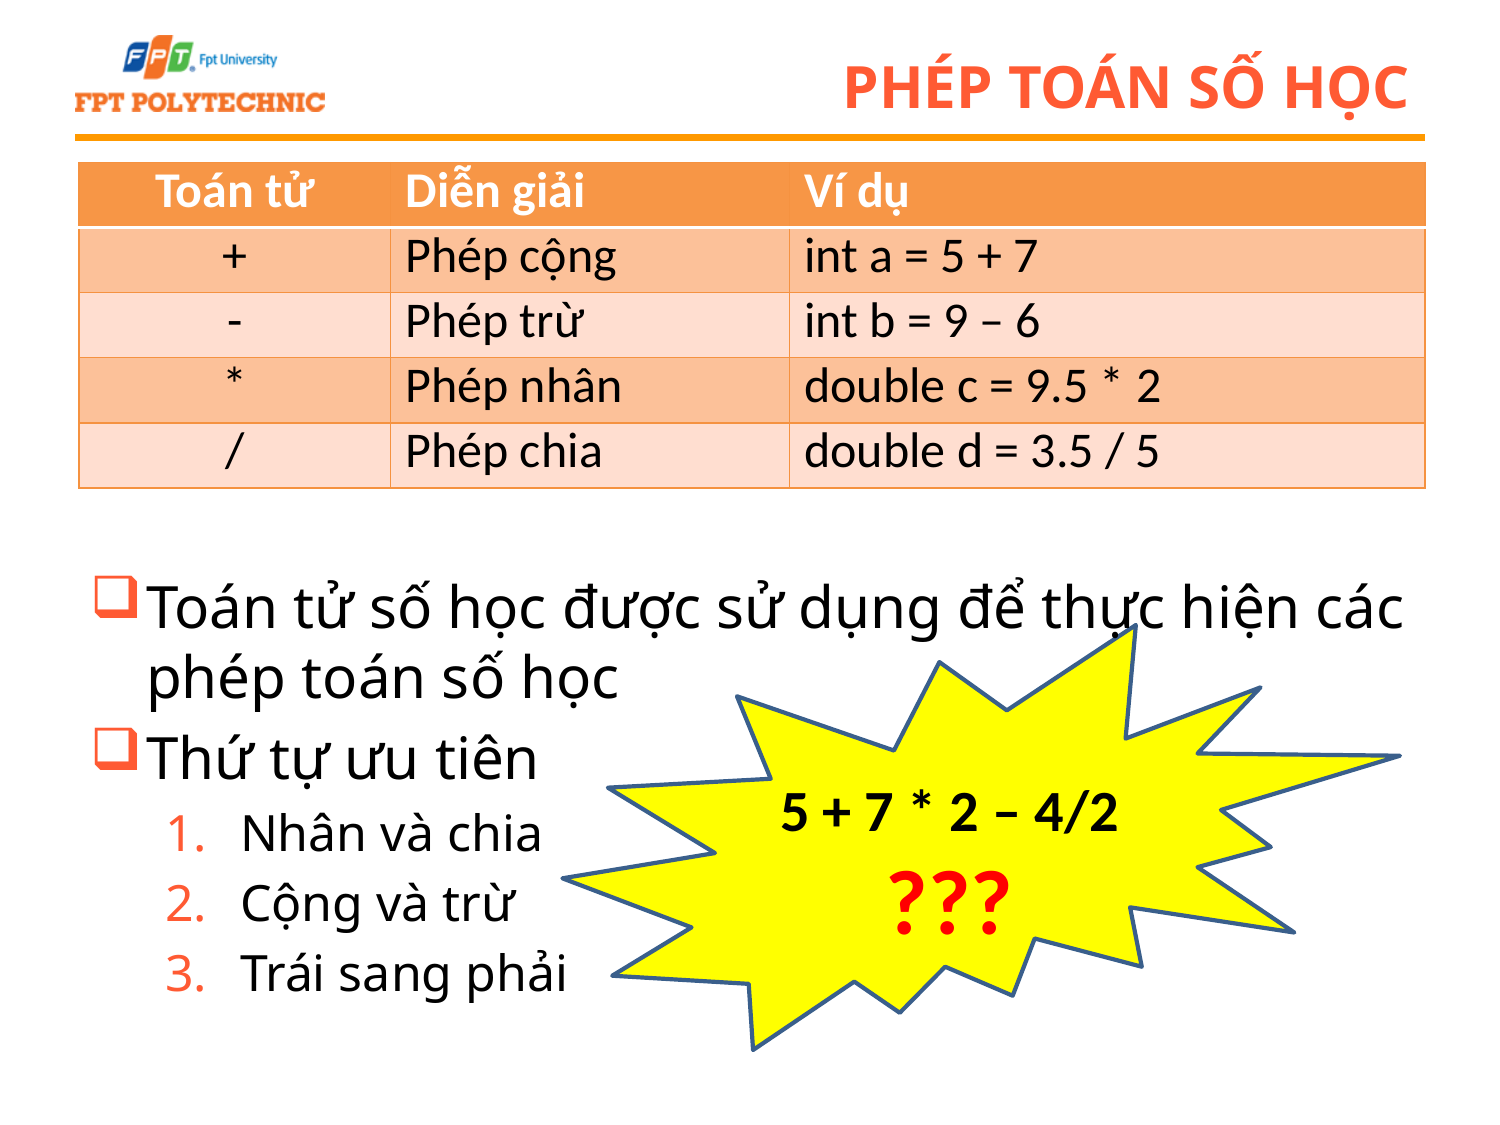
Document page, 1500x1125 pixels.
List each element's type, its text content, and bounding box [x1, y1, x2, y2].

table_cell double c = 9.5 * 2 [790, 358, 1424, 422]
list Toán tử số học được sử dụng để thực hiện các phép toán số học Thứ tự ưu tiên Nhân và chia Cộng và trừ Trái sang phải [75, 562, 1425, 1050]
table_cell * [80, 358, 390, 422]
table_header Diễn giải [391, 163, 789, 226]
table_cell Phép nhân [391, 358, 789, 422]
table_cell double d = 3.5 / 5 [790, 424, 1424, 487]
table_cell / [80, 424, 390, 487]
text_box 5 + 7 * 2 – 4/2 ??? [765, 765, 1134, 961]
picture [75, 35, 325, 112]
table_cell + [80, 229, 390, 292]
table_cell int a = 5 + 7 [790, 229, 1424, 292]
table_cell Phép trừ [391, 293, 789, 357]
table_cell Phép chia [391, 424, 789, 487]
table_header Ví dụ [790, 163, 1424, 226]
title Phép toán số học [337, 45, 1425, 125]
table_cell Phép cộng [391, 229, 789, 292]
table_cell int b = 9 – 6 [790, 293, 1424, 357]
table_header Toán tử [80, 163, 390, 226]
table_cell - [80, 293, 390, 357]
